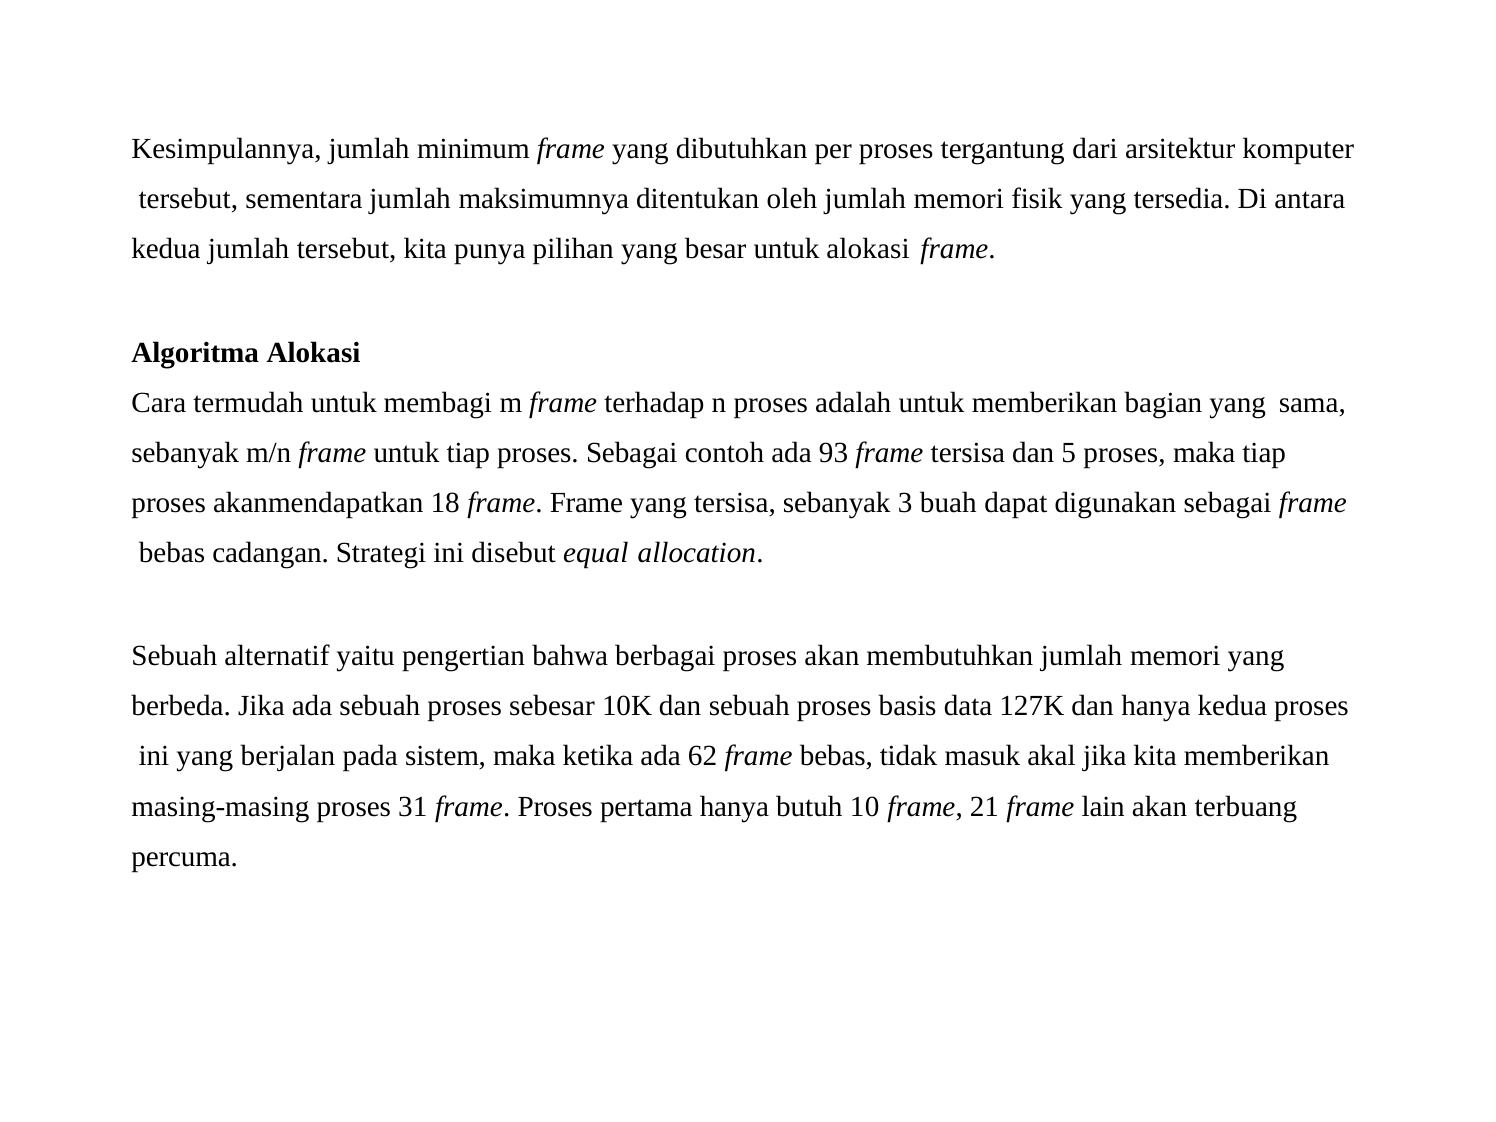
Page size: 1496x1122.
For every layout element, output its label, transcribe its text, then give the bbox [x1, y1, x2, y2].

text_box Kesimpulannya, jumlah minimum frame yang dibutuhkan per proses tergantung dari arsitektur komputer tersebut, sementara jumlah maksimumnya ditentukan oleh jumlah memori fisik yang tersedia. Di antara kedua jumlah tersebut, kita punya pilihan yang besar untuk alokasi frame. Algoritma Alokasi Cara termudah untuk membagi m frame terhadap n proses adalah untuk memberikan bagian yang sama, sebanyak m/n frame untuk tiap proses. Sebagai contoh ada 93 frame tersisa dan 5 proses, maka tiap proses akanmendapatkan 18 frame. Frame yang tersisa, sebanyak 3 buah dapat digunakan sebagai frame bebas cadangan. Strategi ini disebut equal allocation. Sebuah alternatif yaitu pengertian bahwa berbagai proses akan membutuhkan jumlah memori yang berbeda. Jika ada sebuah proses sebesar 10K dan sebuah proses basis data 127K dan hanya kedua proses ini yang berjalan pada sistem, maka ketika ada 62 frame bebas, tidak masuk akal jika kita memberikan masing-masing proses 31 frame. Proses pertama hanya butuh 10 frame, 21 frame lain akan terbuang percuma. [129, 112, 1358, 873]
